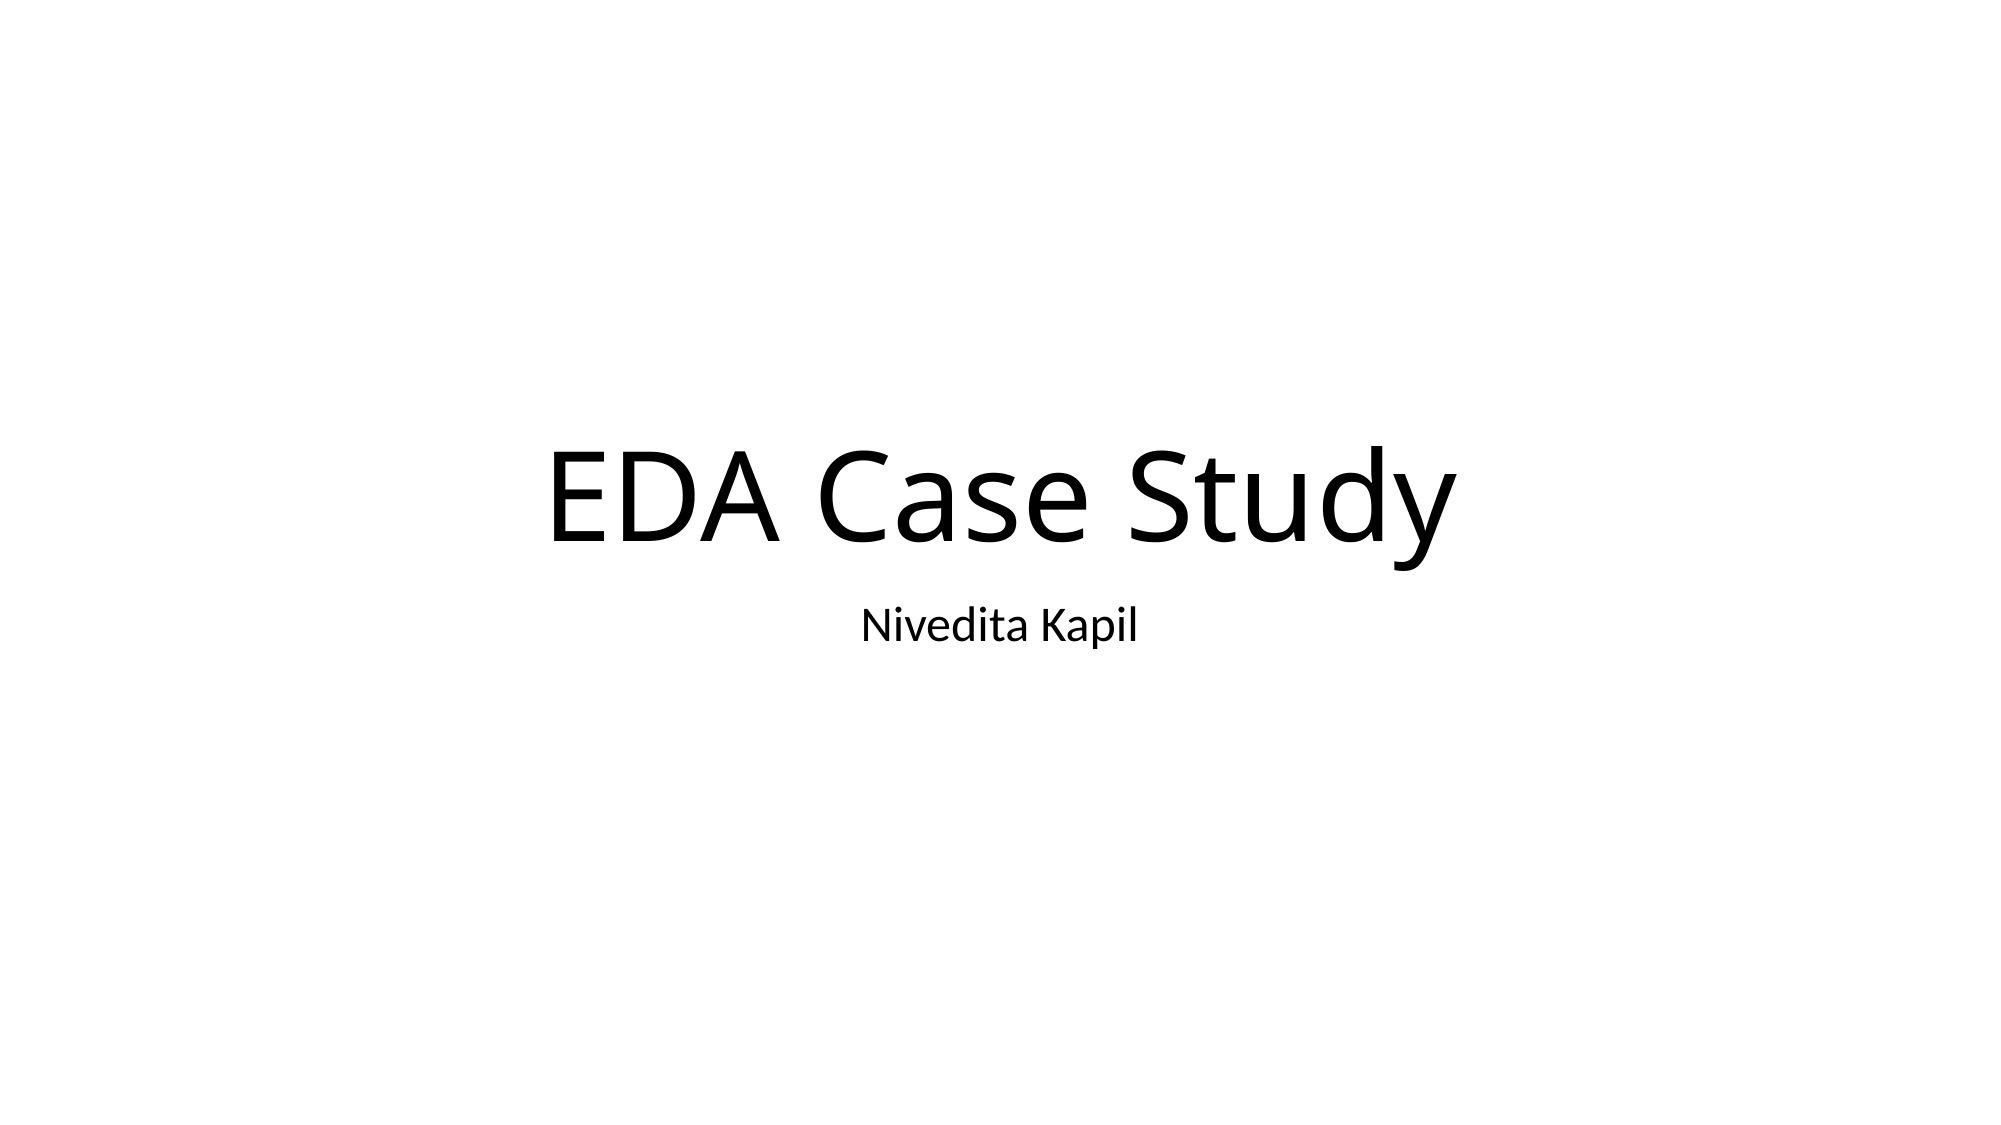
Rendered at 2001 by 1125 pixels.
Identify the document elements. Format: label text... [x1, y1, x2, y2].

subtitle Nivedita Kapil [249, 590, 1750, 863]
title EDA Case Study [249, 184, 1750, 576]
